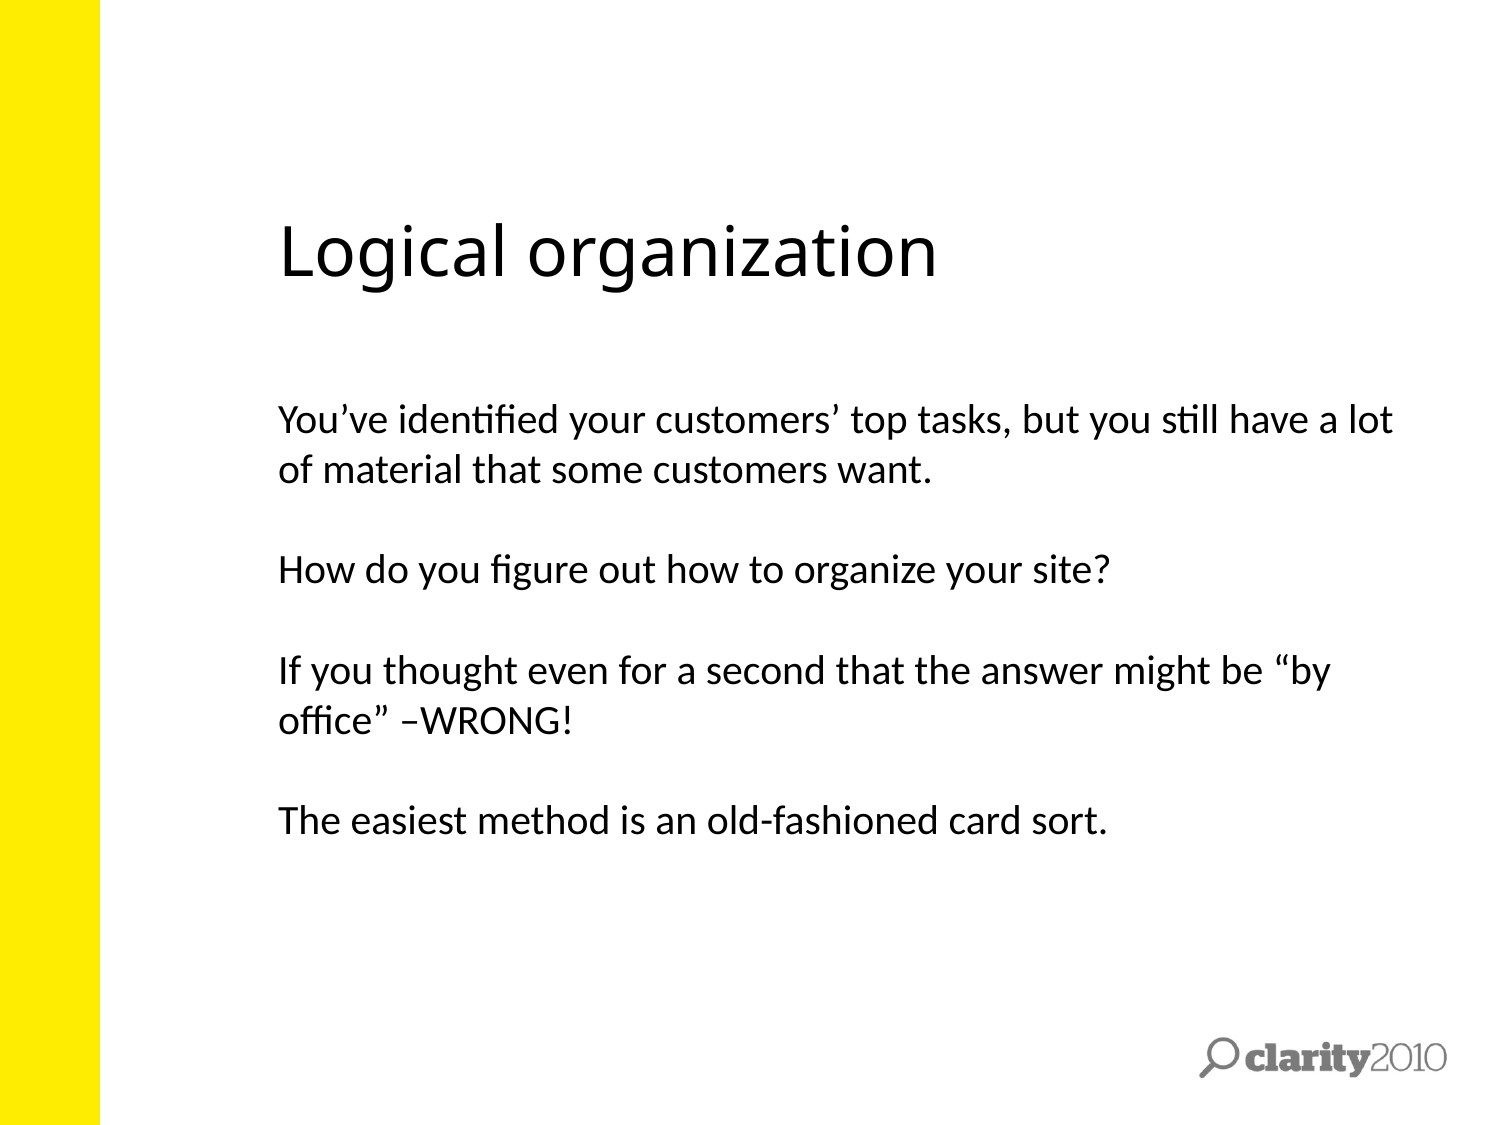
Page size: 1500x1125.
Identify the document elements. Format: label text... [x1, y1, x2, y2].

title Logical organization [263, 199, 1425, 299]
text_box You’ve identified your customers’ top tasks, but you still have a lot of material that some customers want. How do you figure out how to organize your site? If you thought even for a second that the answer might be “by office” –WRONG! The easiest method is an old-fashioned card sort. [263, 384, 1425, 850]
picture [1196, 1033, 1451, 1083]
